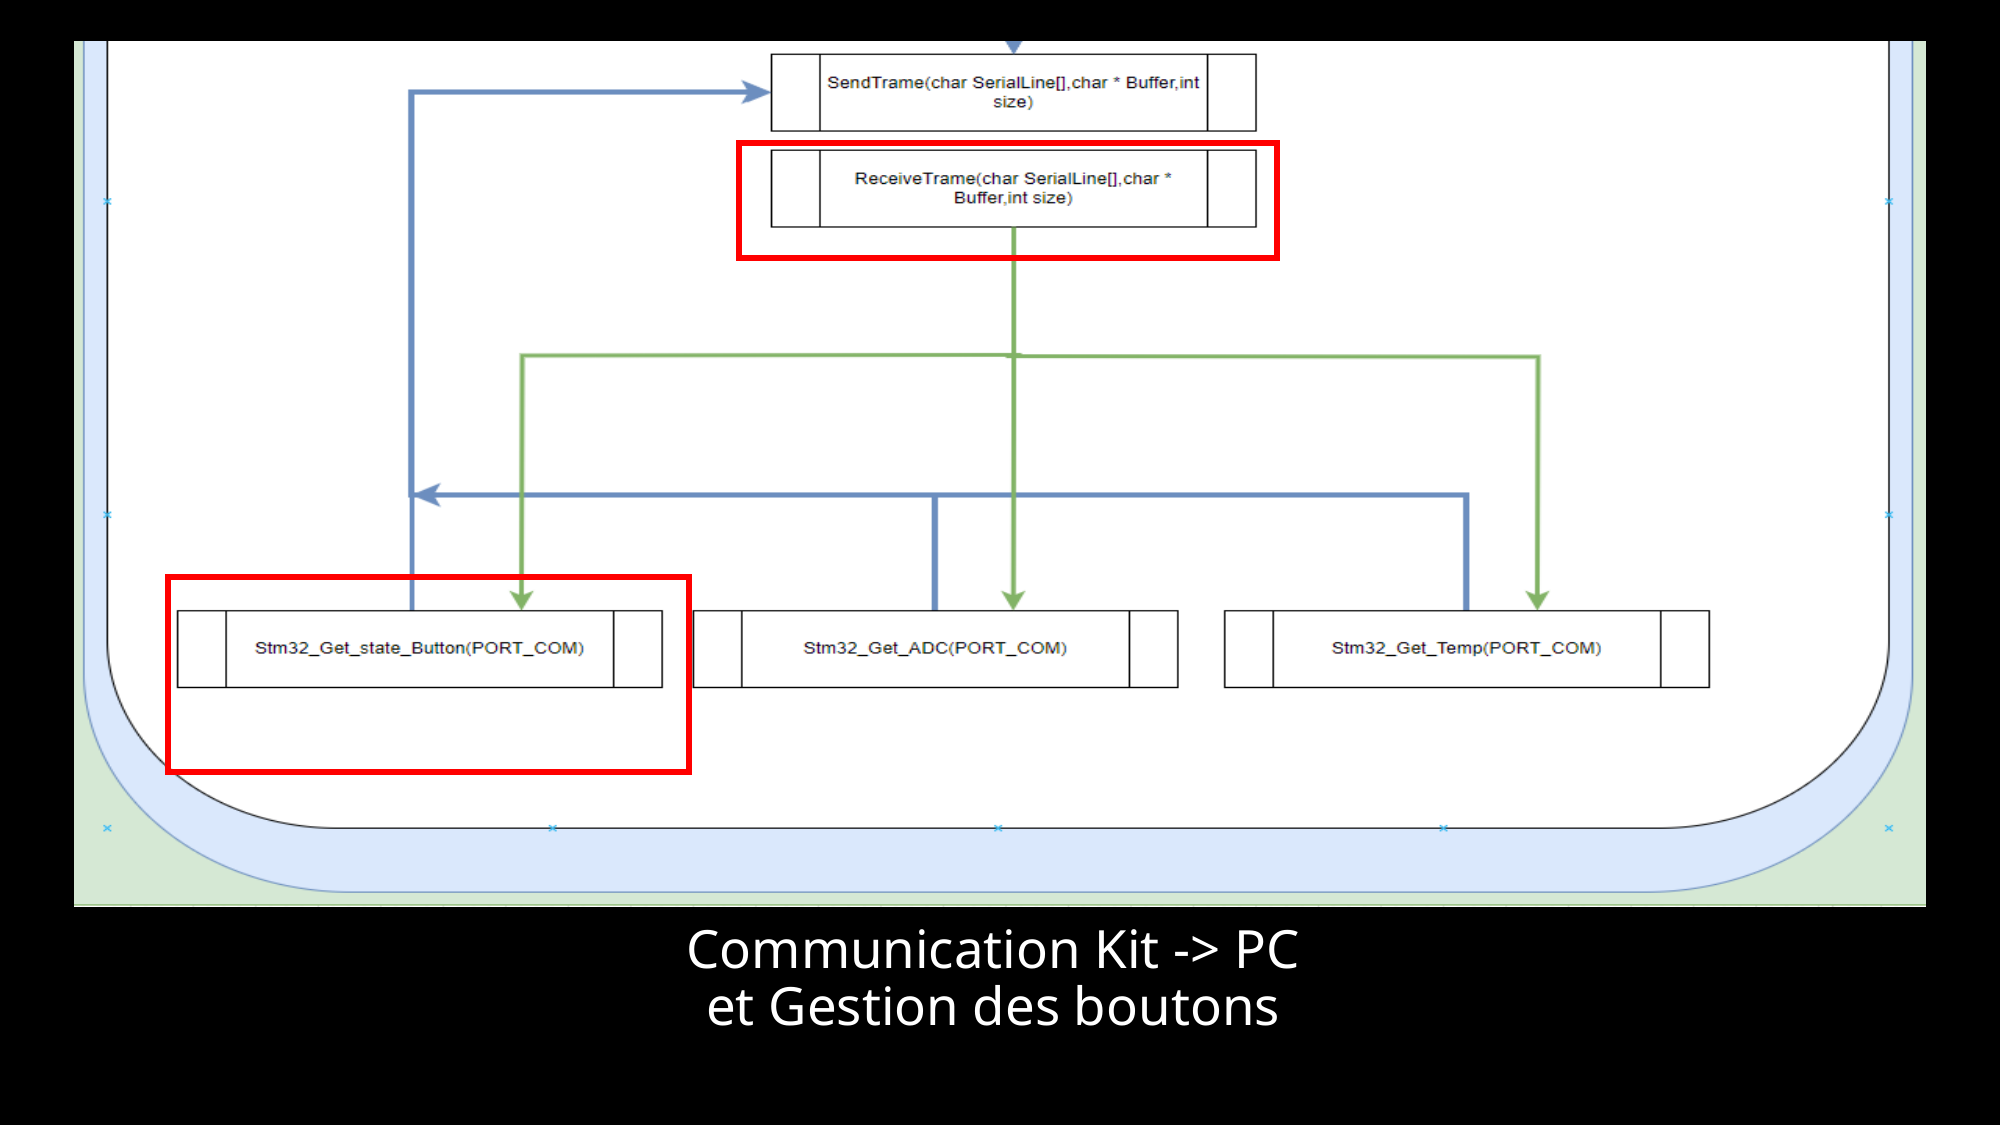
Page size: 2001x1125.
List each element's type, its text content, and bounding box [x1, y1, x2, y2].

title Communication Kit -> PC et Gestion des boutons [105, 914, 1895, 1109]
picture [74, 41, 1926, 907]
